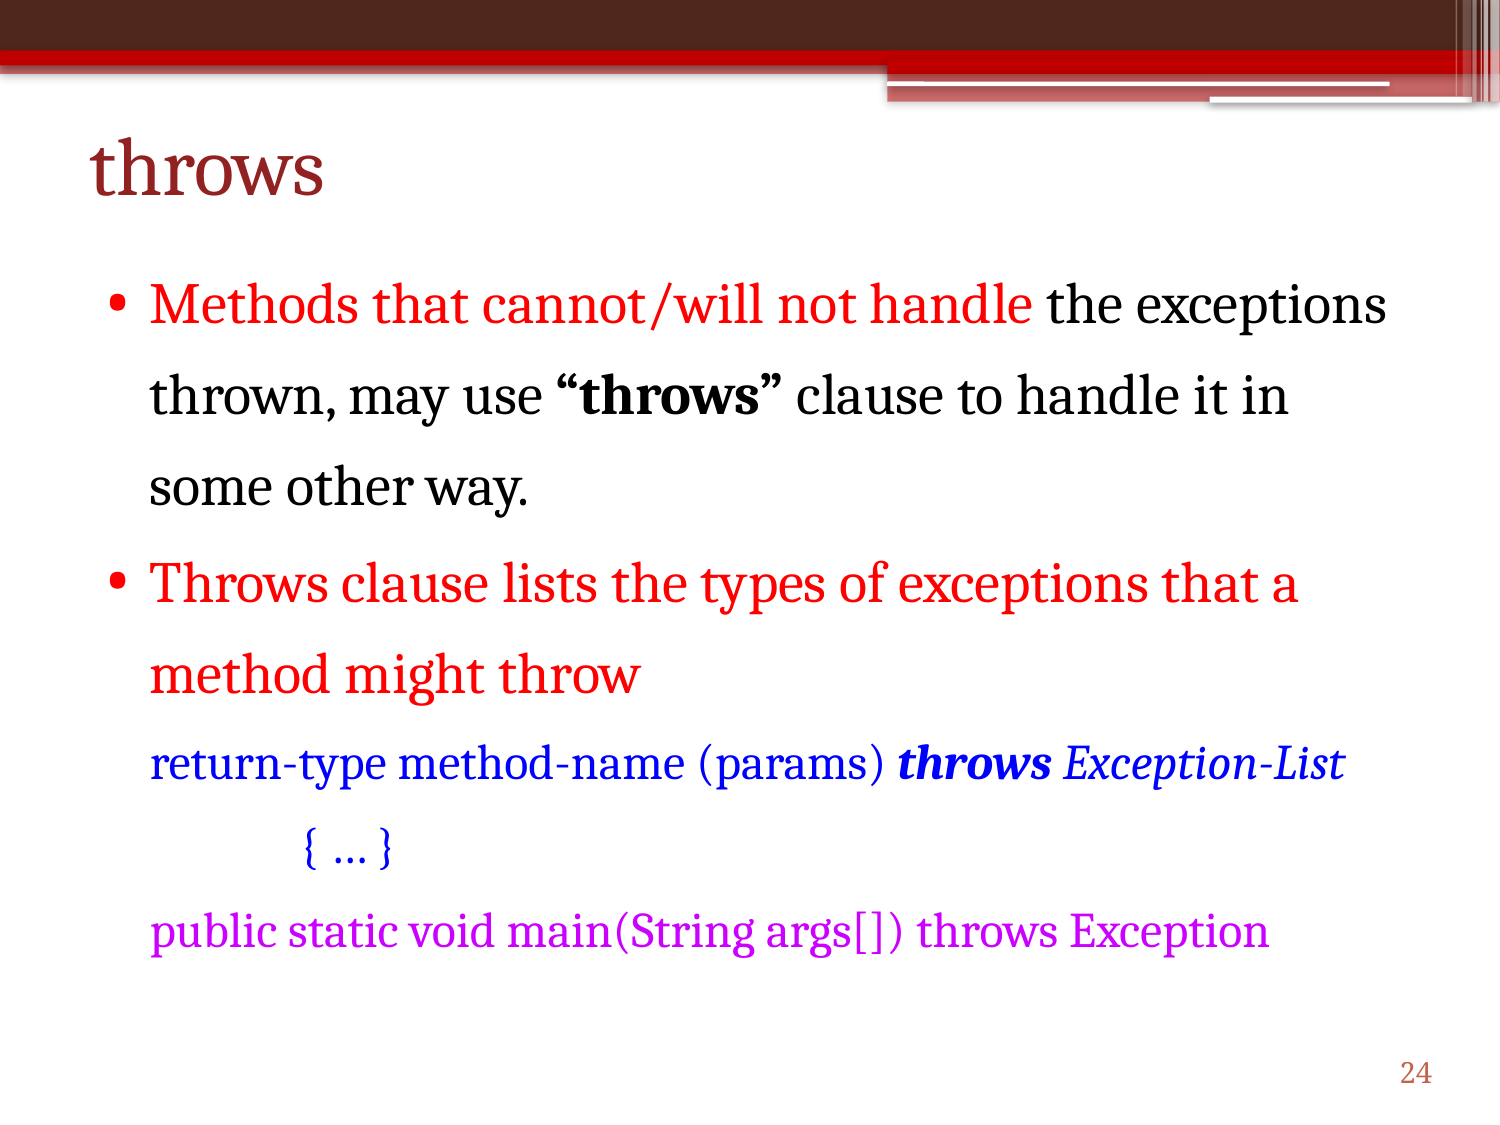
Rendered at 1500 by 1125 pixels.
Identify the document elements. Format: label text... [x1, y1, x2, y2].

title throws [75, 99, 1425, 225]
slide_number 24 [1287, 1041, 1447, 1102]
list Methods that cannot/will not handle the exceptions thrown, may use “throws” clause to handle it in some other way. Throws clause lists the types of exceptions that a method might throw return-type method-name (params) throws Exception-List { … } public static void main(String args[]) throws Exception [75, 237, 1425, 1000]
